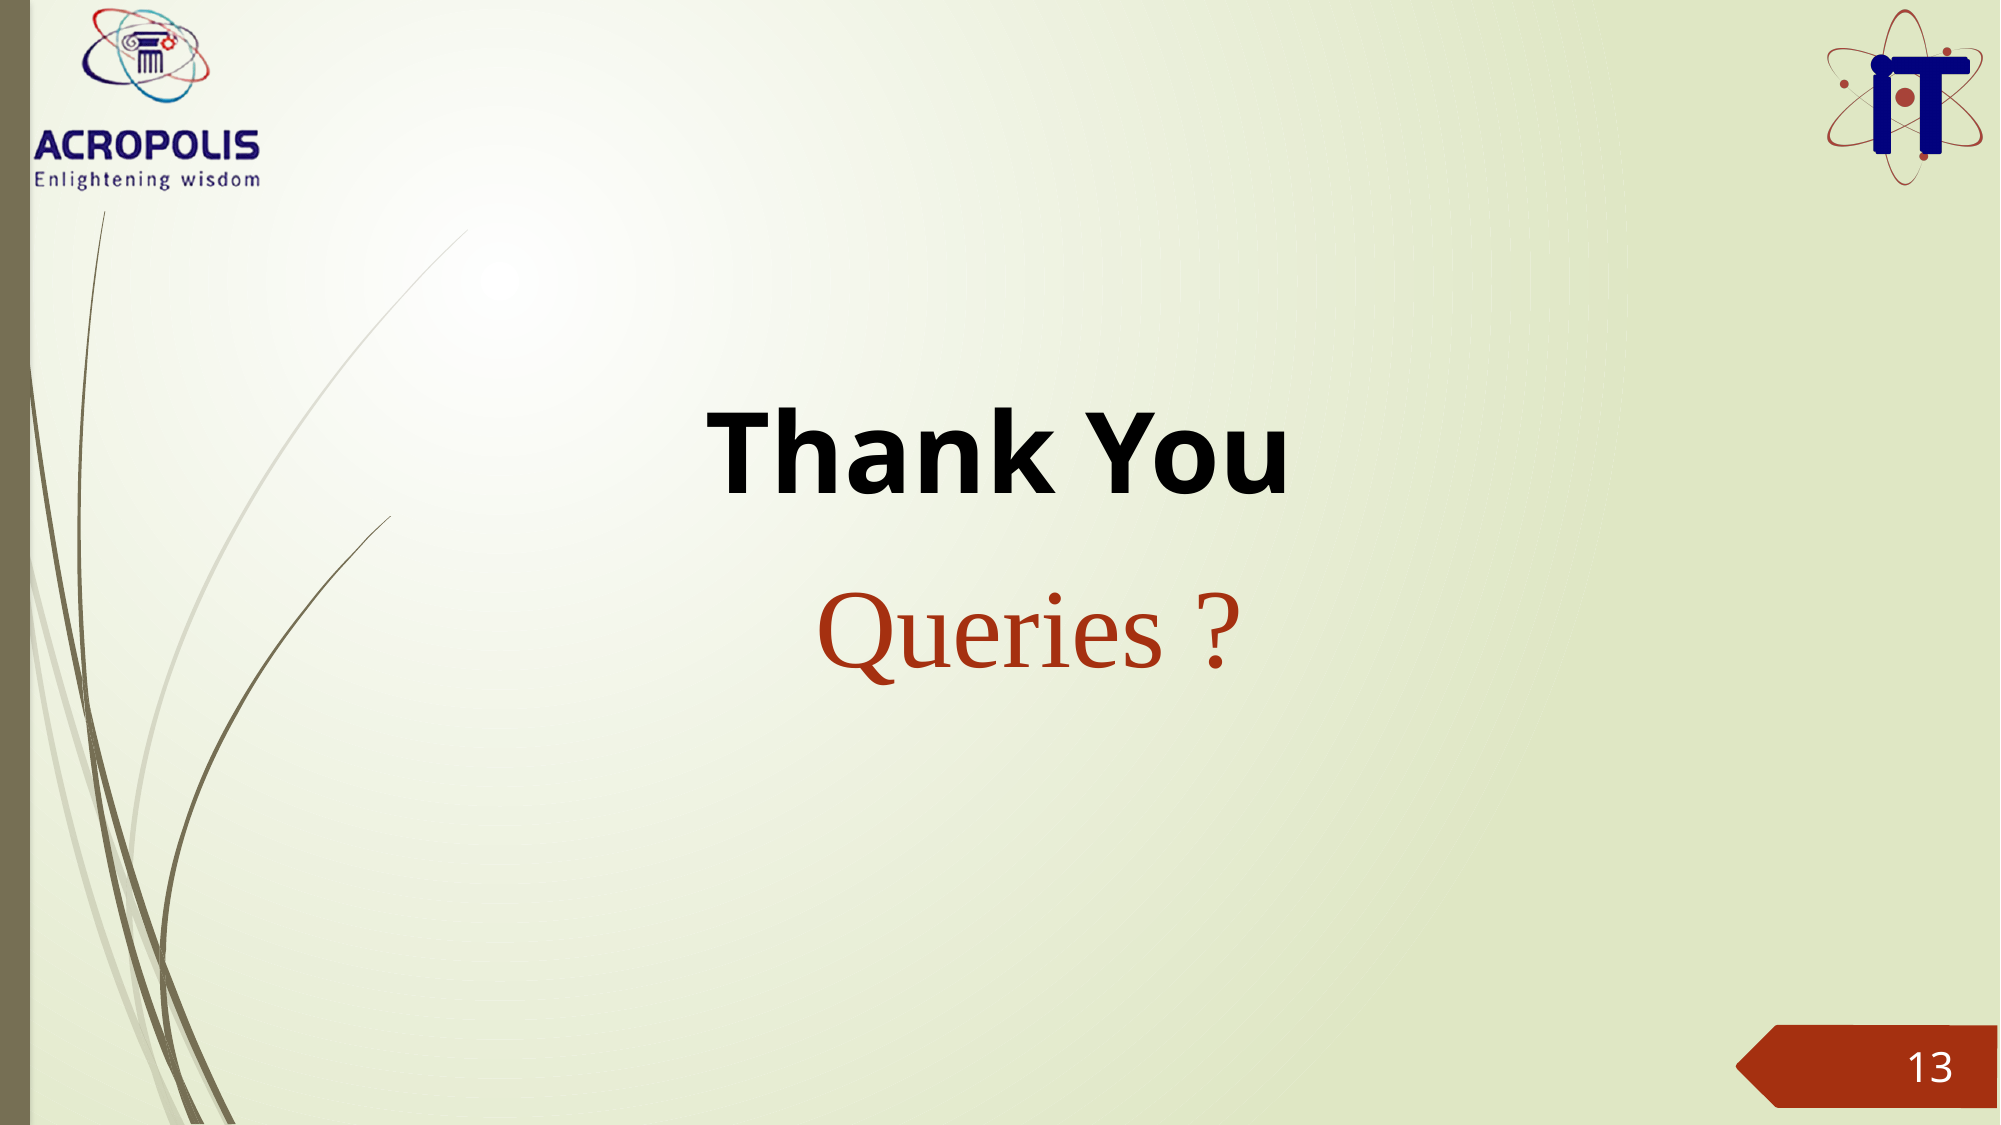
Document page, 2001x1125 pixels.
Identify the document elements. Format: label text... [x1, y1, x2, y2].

text_box Thank You [690, 373, 1310, 524]
slide_number 13 [1840, 1039, 1969, 1100]
picture [25, 0, 265, 204]
picture [1821, 0, 1989, 232]
text_box Queries ? [800, 547, 1259, 698]
